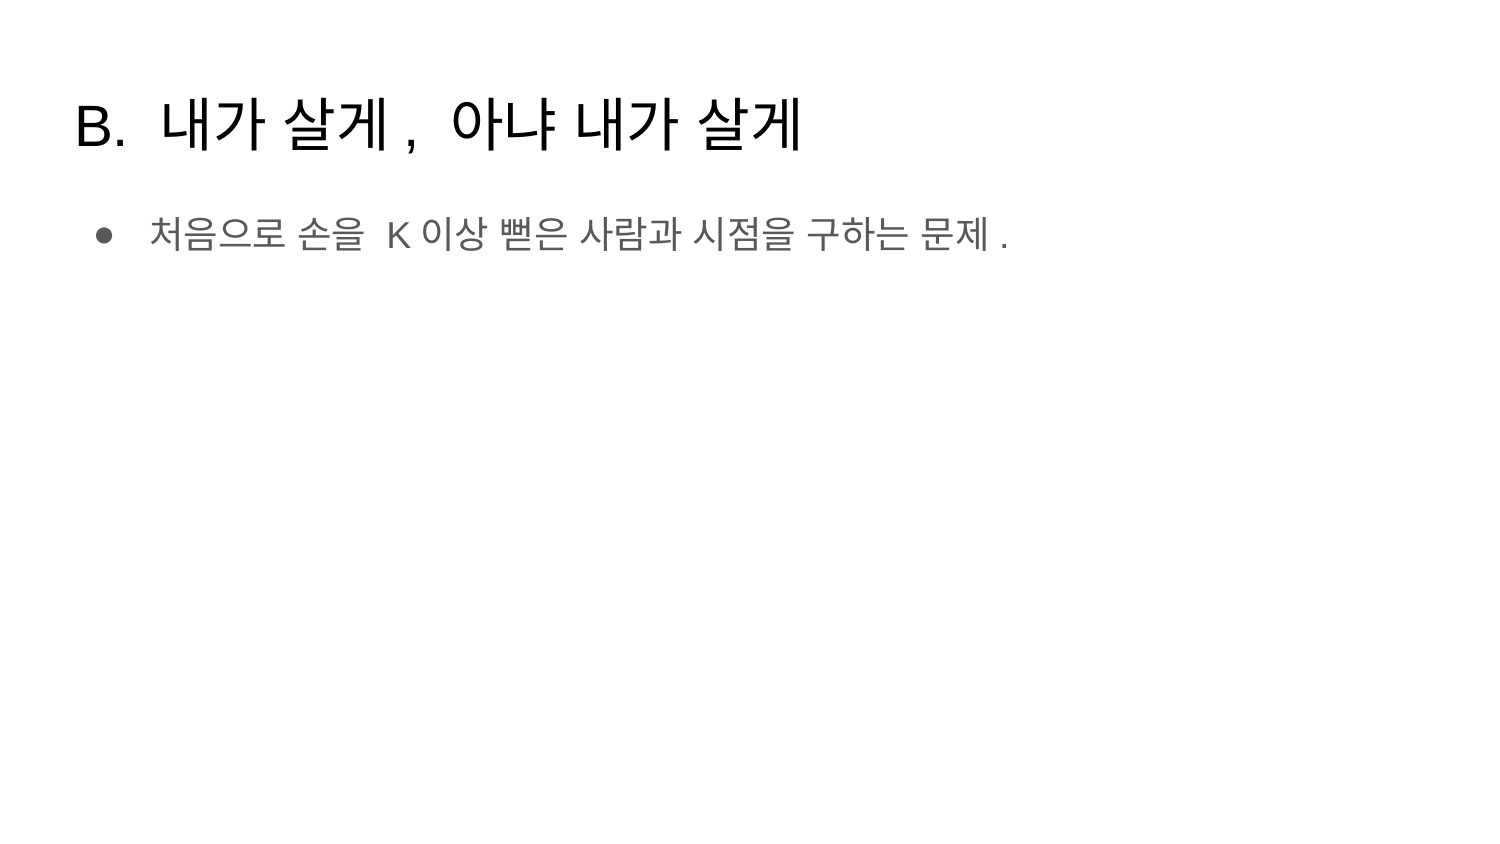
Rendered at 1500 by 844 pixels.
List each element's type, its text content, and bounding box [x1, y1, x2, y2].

list 처음으로 손을 K이상 뻗은 사람과 시점을 구하는 문제. [59, 189, 1457, 750]
title B. 내가 살게, 아냐 내가 살게 [59, 72, 1457, 167]
